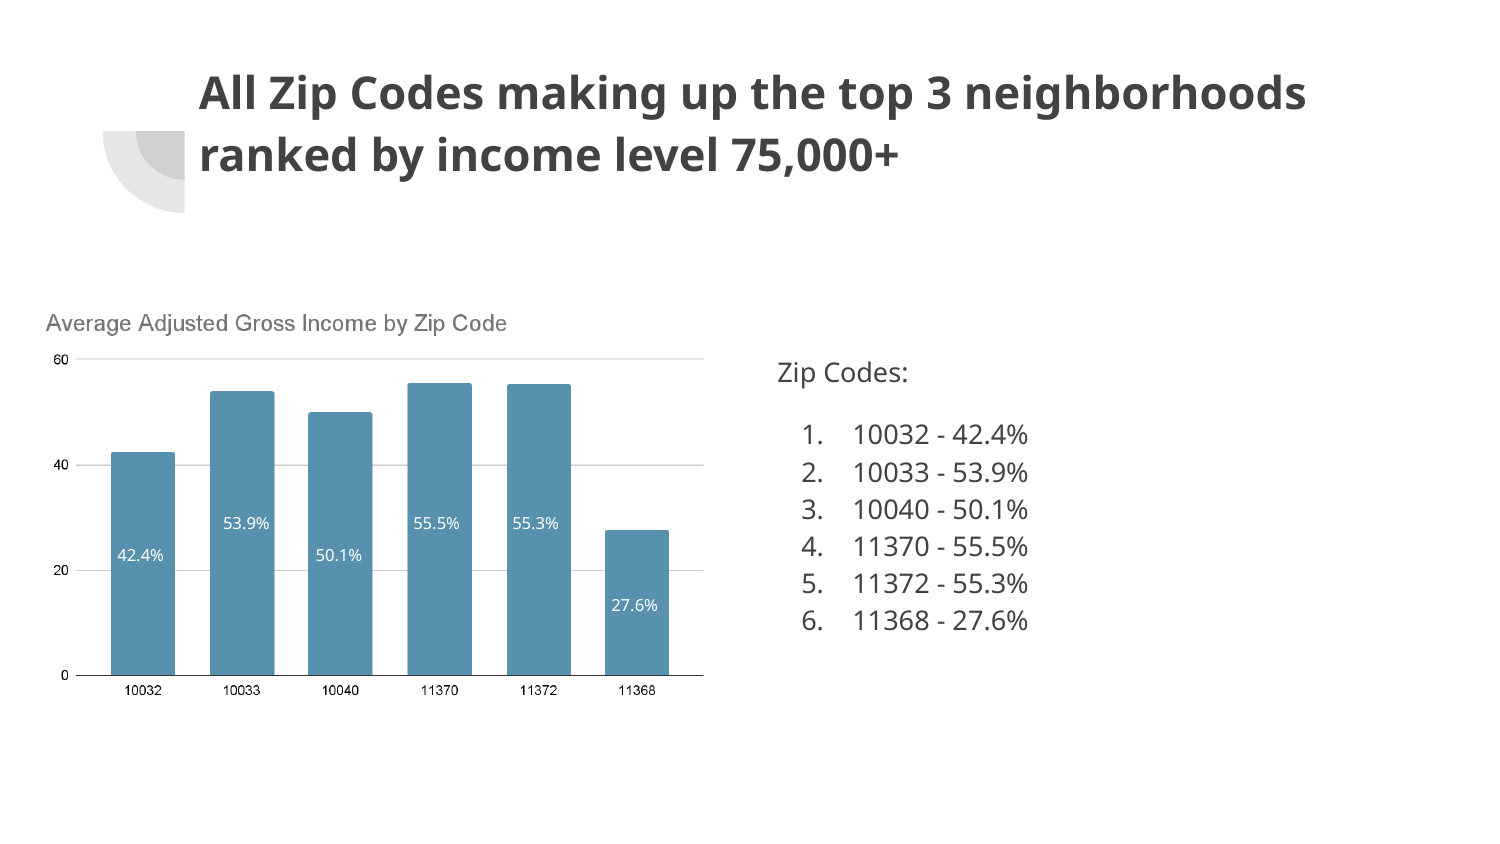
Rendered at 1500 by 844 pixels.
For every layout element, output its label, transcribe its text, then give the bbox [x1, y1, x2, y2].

picture [24, 286, 726, 721]
list Zip Codes: 10032 - 42.4% 10033 - 53.9% 10040 - 50.1% 11370 - 55.5% 11372 - 55.3% 11368 - 27.6% [762, 335, 1378, 672]
title All Zip Codes making up the top 3 neighborhoods ranked by income level 75,000+ [183, 40, 1338, 198]
